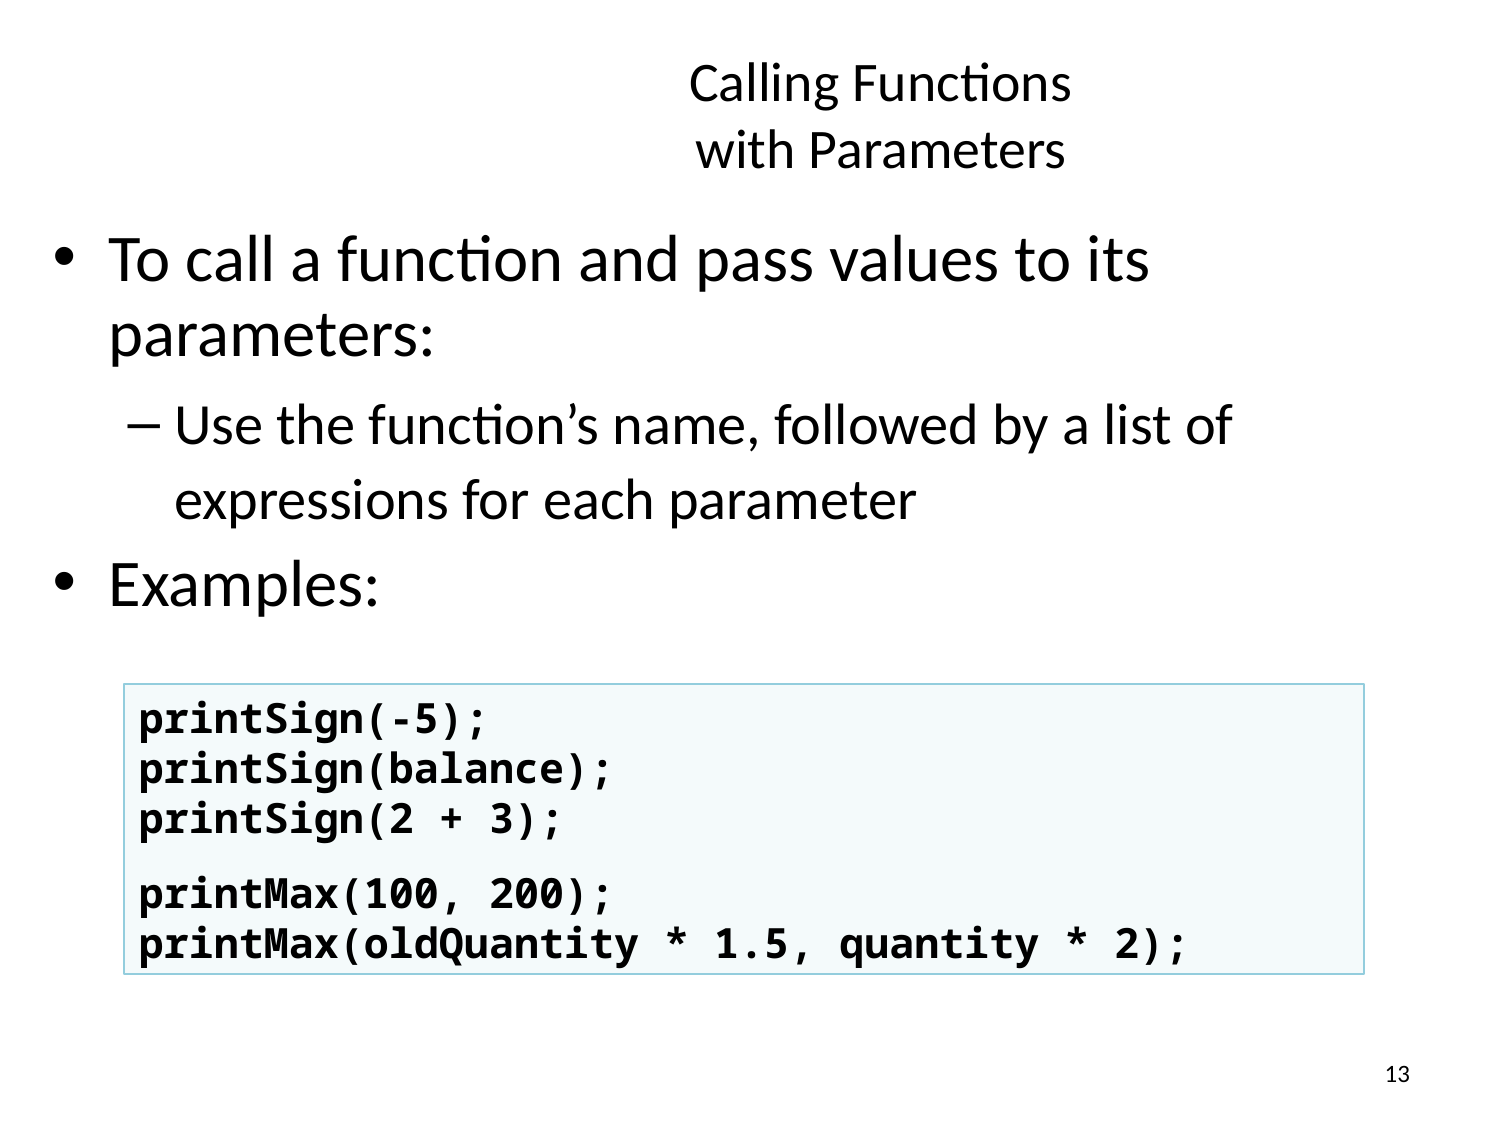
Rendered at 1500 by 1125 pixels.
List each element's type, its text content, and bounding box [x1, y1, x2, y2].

list To call a function and pass values to its parameters: Use the function’s name, followed by a list of expressions for each parameter Examples: [37, 212, 1463, 1100]
slide_number 13 [1074, 1042, 1425, 1103]
text_box printSign(-5); printSign(balance); printSign(2 + 3); printMax(100, 200); printMax(oldQuantity * 1.5, quantity * 2); [123, 684, 1365, 975]
title Calling Functions with Parameters [300, 37, 1463, 188]
